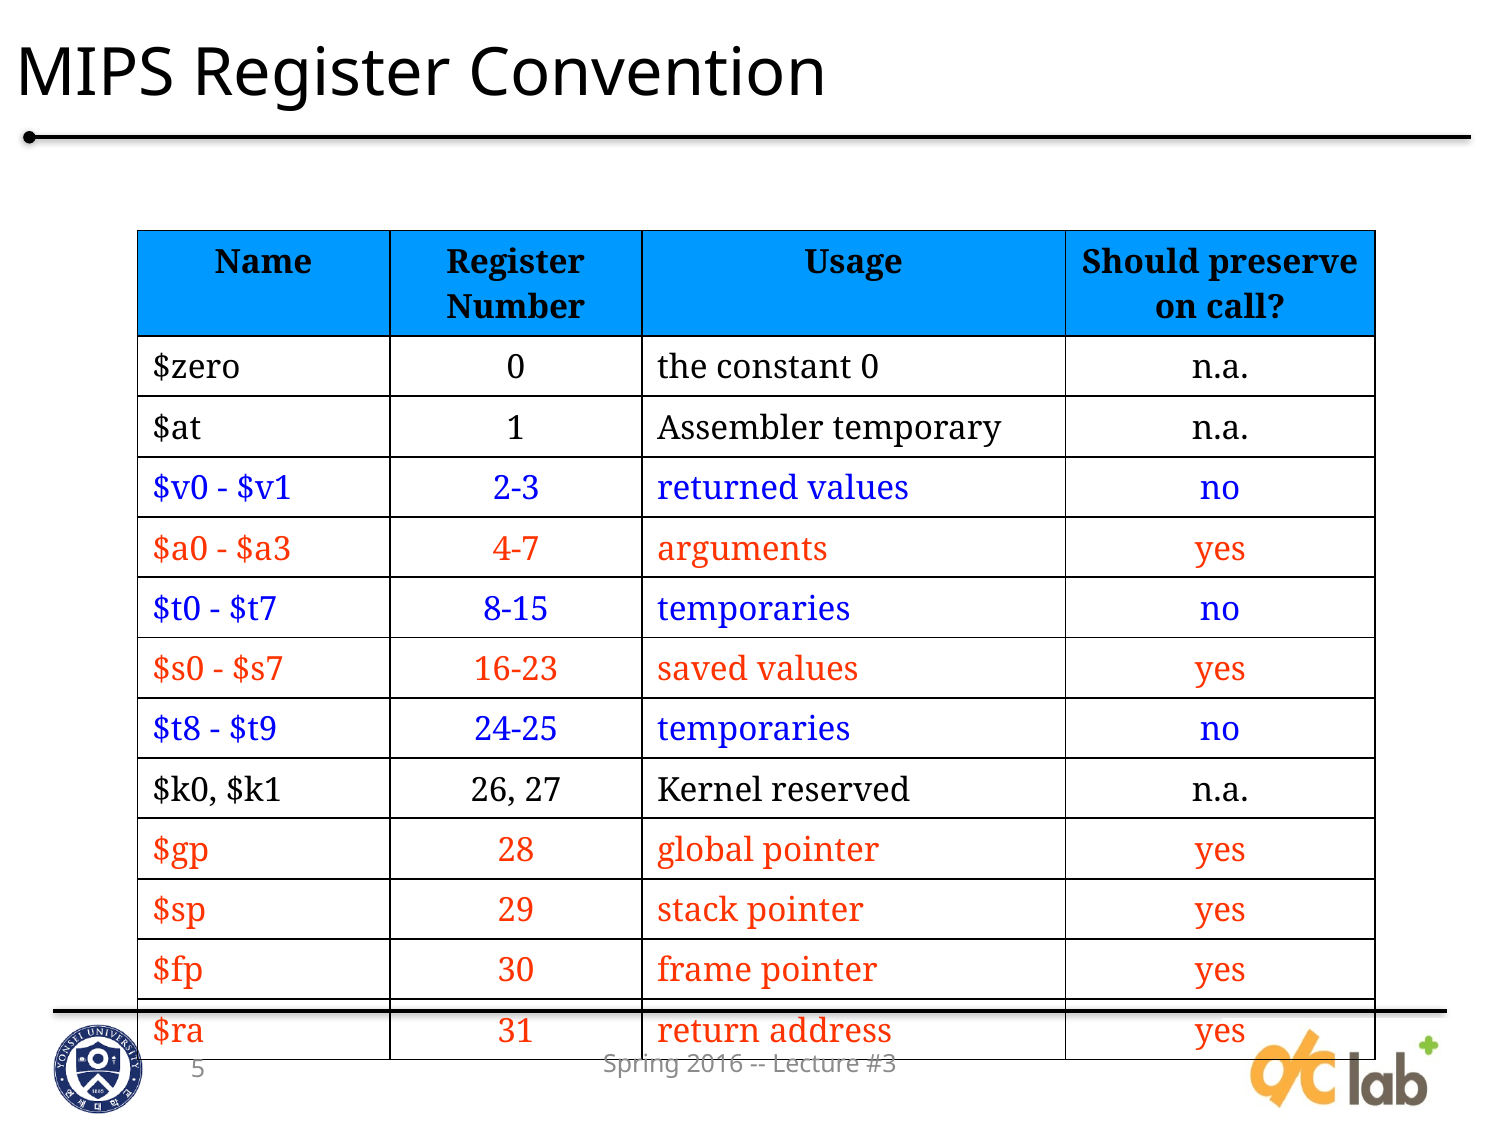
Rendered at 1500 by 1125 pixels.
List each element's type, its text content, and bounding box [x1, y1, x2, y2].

table_cell frame pointer [643, 940, 1065, 998]
table_cell $at [138, 397, 389, 456]
table_cell $zero [138, 337, 389, 395]
table_cell 2-3 [391, 458, 641, 516]
table_cell saved values [643, 638, 1065, 697]
table_cell temporaries [643, 578, 1065, 637]
table_cell 29 [391, 880, 641, 938]
table_cell yes [1066, 940, 1374, 998]
table_cell 4-7 [391, 518, 641, 576]
table_cell stack pointer [643, 880, 1065, 938]
table_cell 16-23 [391, 638, 641, 697]
table_cell arguments [643, 518, 1065, 576]
table_cell $ra [138, 1000, 389, 1059]
table_cell yes [1066, 638, 1374, 697]
picture [1222, 1018, 1470, 1121]
table_cell no [1066, 578, 1374, 637]
table_cell no [1066, 699, 1374, 757]
table_cell $t8 - $t9 [138, 699, 389, 757]
table_cell 8-15 [391, 578, 641, 637]
table_header Register Number [391, 231, 641, 335]
table_header Should preserve on call? [1066, 231, 1374, 335]
table_cell 0 [391, 337, 641, 395]
table_cell temporaries [643, 699, 1065, 757]
table_cell 1 [391, 397, 641, 456]
picture [52, 1023, 143, 1114]
table_cell the constant 0 [643, 337, 1065, 395]
table_cell $sp [138, 880, 389, 938]
slide_number 5 [147, 1039, 221, 1100]
title MIPS Register Convention [0, 0, 1500, 138]
table_cell n.a. [1066, 759, 1374, 817]
table_cell yes [1066, 819, 1374, 878]
table_header Name [138, 231, 389, 335]
table_cell Assembler temporary [643, 397, 1065, 456]
table_cell n.a. [1066, 337, 1374, 395]
table_cell $t0 - $t7 [138, 578, 389, 637]
table_cell 24-25 [391, 699, 641, 757]
table_header Usage [643, 231, 1065, 335]
table_cell $v0 - $v1 [138, 458, 389, 516]
table_cell 30 [391, 940, 641, 998]
table_cell global pointer [643, 819, 1065, 878]
table_cell $a0 - $a3 [138, 518, 389, 576]
table_cell $s0 - $s7 [138, 638, 389, 697]
table_cell 26, 27 [391, 759, 641, 817]
table_cell yes [1066, 518, 1374, 576]
table_cell return address [643, 1000, 1065, 1025]
table_cell $gp [138, 819, 389, 878]
table_cell $k0, $k1 [138, 759, 389, 817]
table_cell Kernel reserved [643, 759, 1065, 817]
table_cell yes [1066, 1000, 1374, 1059]
table_cell $fp [138, 940, 389, 998]
table_cell n.a. [1066, 397, 1374, 456]
table_cell no [1066, 458, 1374, 516]
footer Spring 2016 -- Lecture #3 [399, 1025, 1100, 1100]
table_cell returned values [643, 458, 1065, 516]
table_cell yes [1066, 880, 1374, 938]
table_cell 28 [391, 819, 641, 878]
table_cell 31 [391, 1000, 641, 1059]
